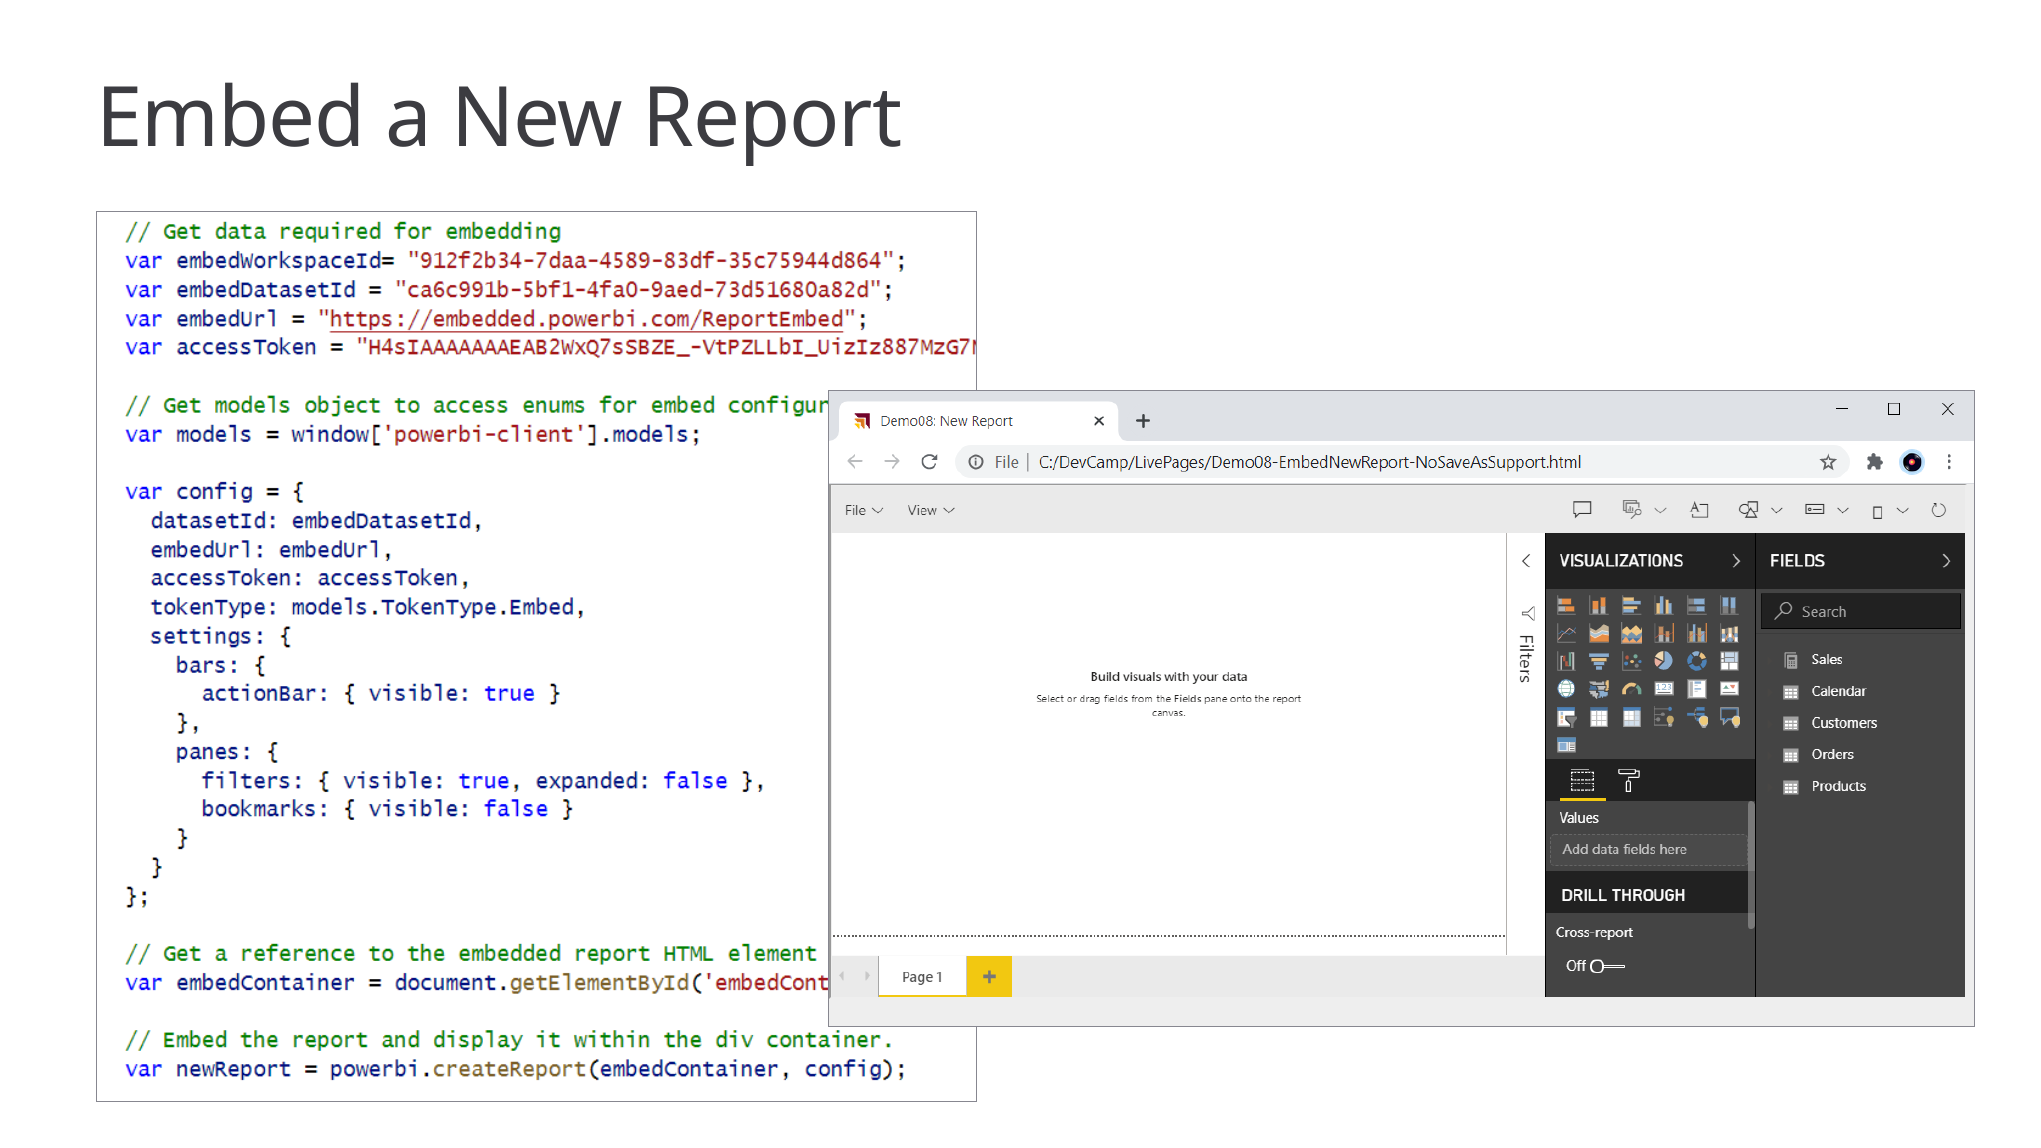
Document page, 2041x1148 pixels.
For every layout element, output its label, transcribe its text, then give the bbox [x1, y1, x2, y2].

title Embed a New Report [96, 75, 1941, 166]
picture [96, 211, 1976, 1103]
